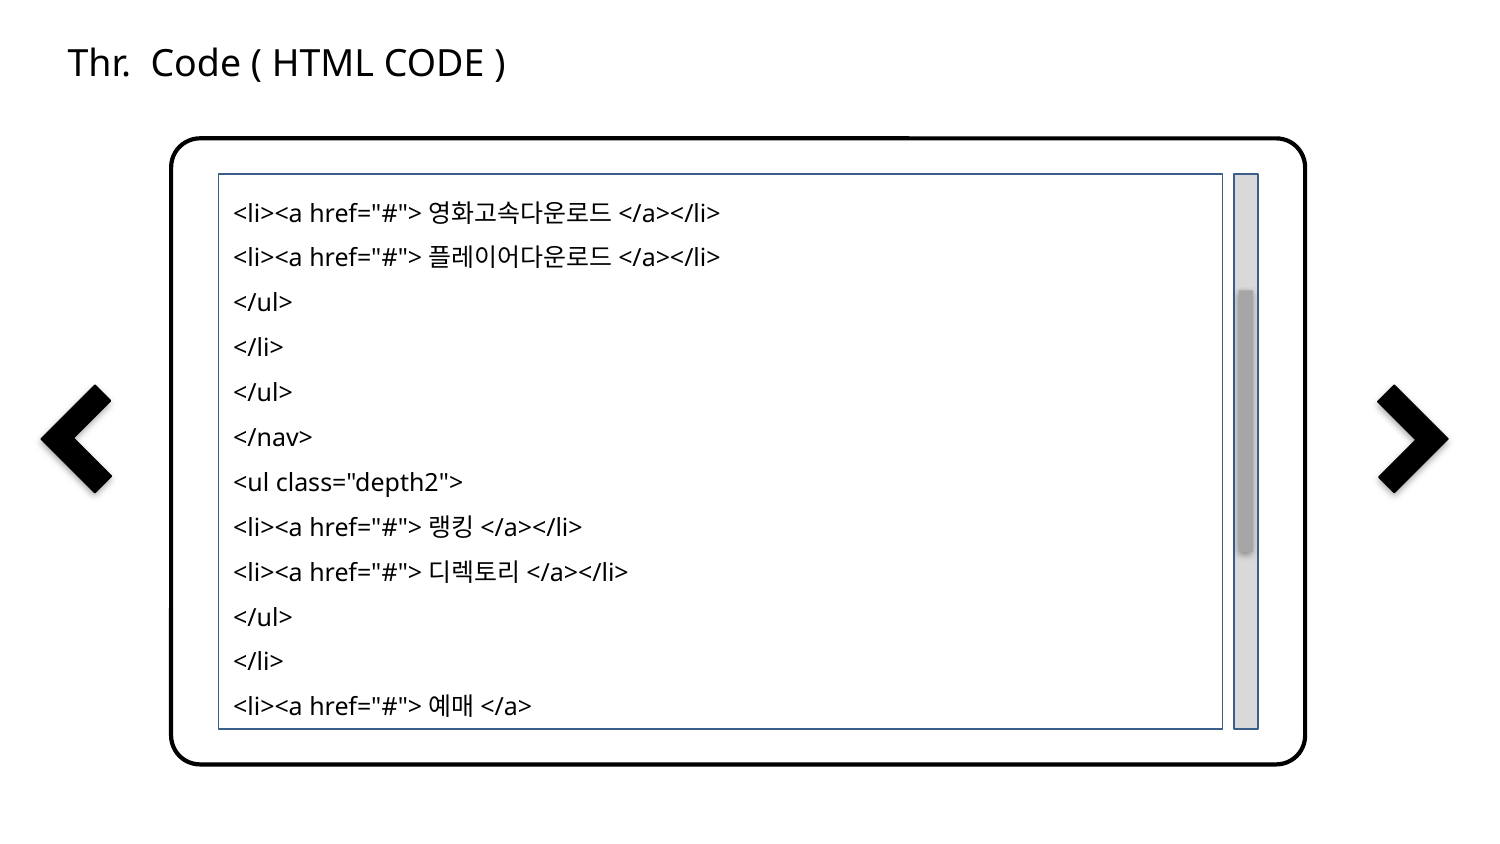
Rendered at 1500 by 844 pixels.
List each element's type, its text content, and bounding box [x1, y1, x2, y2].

text_box [1238, 289, 1254, 553]
text_box Thr. Code ( HTML CODE ) [53, 32, 1081, 92]
text_box <li><a href="#">영화고속다운로드</a></li> <li><a href="#">플레이어다운로드</a></li> </ul> </li> </ul> </nav> <ul class="depth2"> <li><a href="#">랭킹</a></li> <li><a href="#">디렉토리</a></li> </ul> </li> <li><a href="#">예매</a> [216, 172, 1224, 731]
text_box [40, 384, 112, 494]
text_box [1232, 172, 1260, 731]
text_box [1377, 384, 1449, 494]
text_box [168, 136, 1308, 767]
